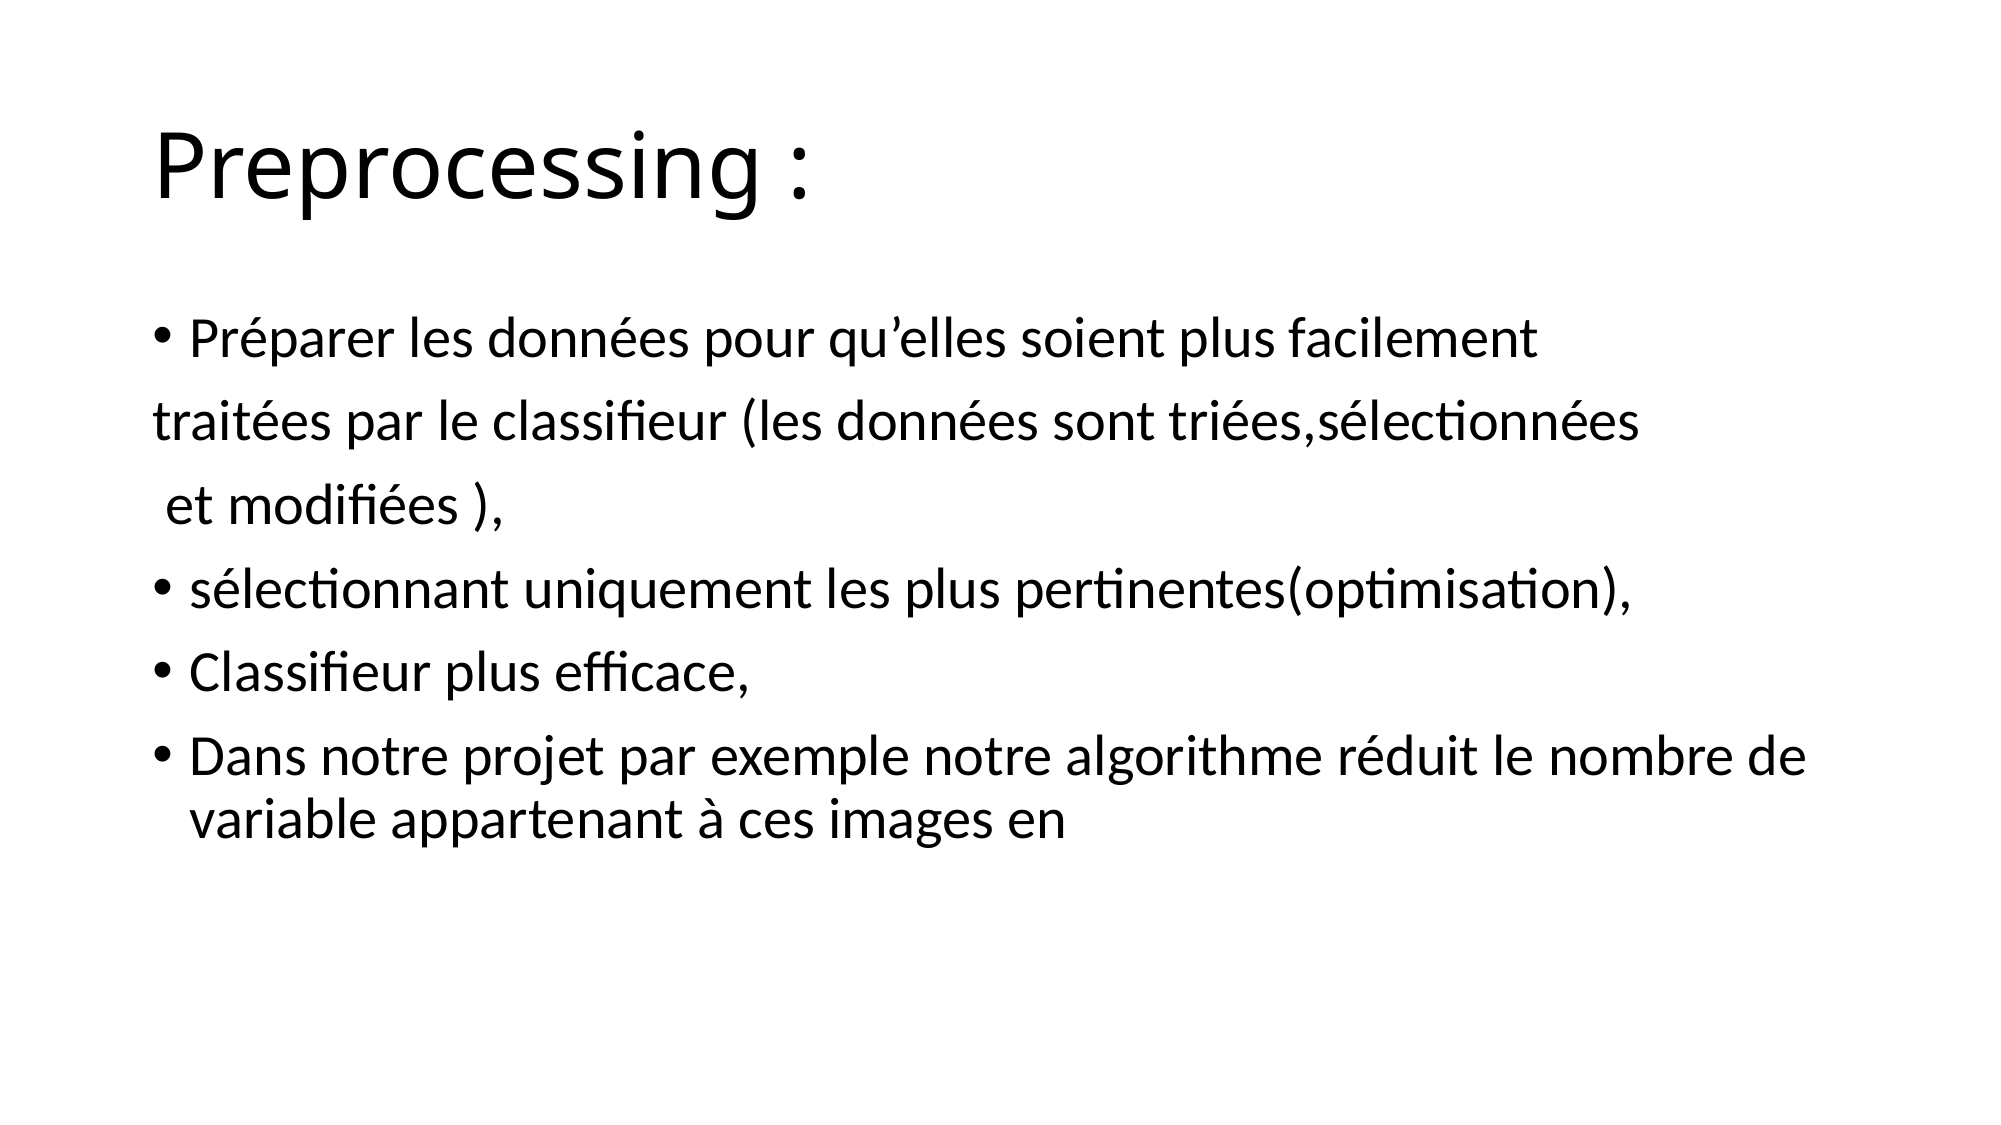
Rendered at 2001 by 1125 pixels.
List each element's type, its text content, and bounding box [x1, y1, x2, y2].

title Preprocessing : [137, 59, 1863, 278]
list Préparer les données pour qu’elles soient plus facilement traitées par le classifieur (les données sont triées,sélectionnées et modifiées ), sélectionnant uniquement les plus pertinentes(optimisation), Classifieur plus efficace, Dans notre projet par exemple notre algorithme réduit le nombre de variable appartenant à ces images en [137, 299, 1863, 1014]
